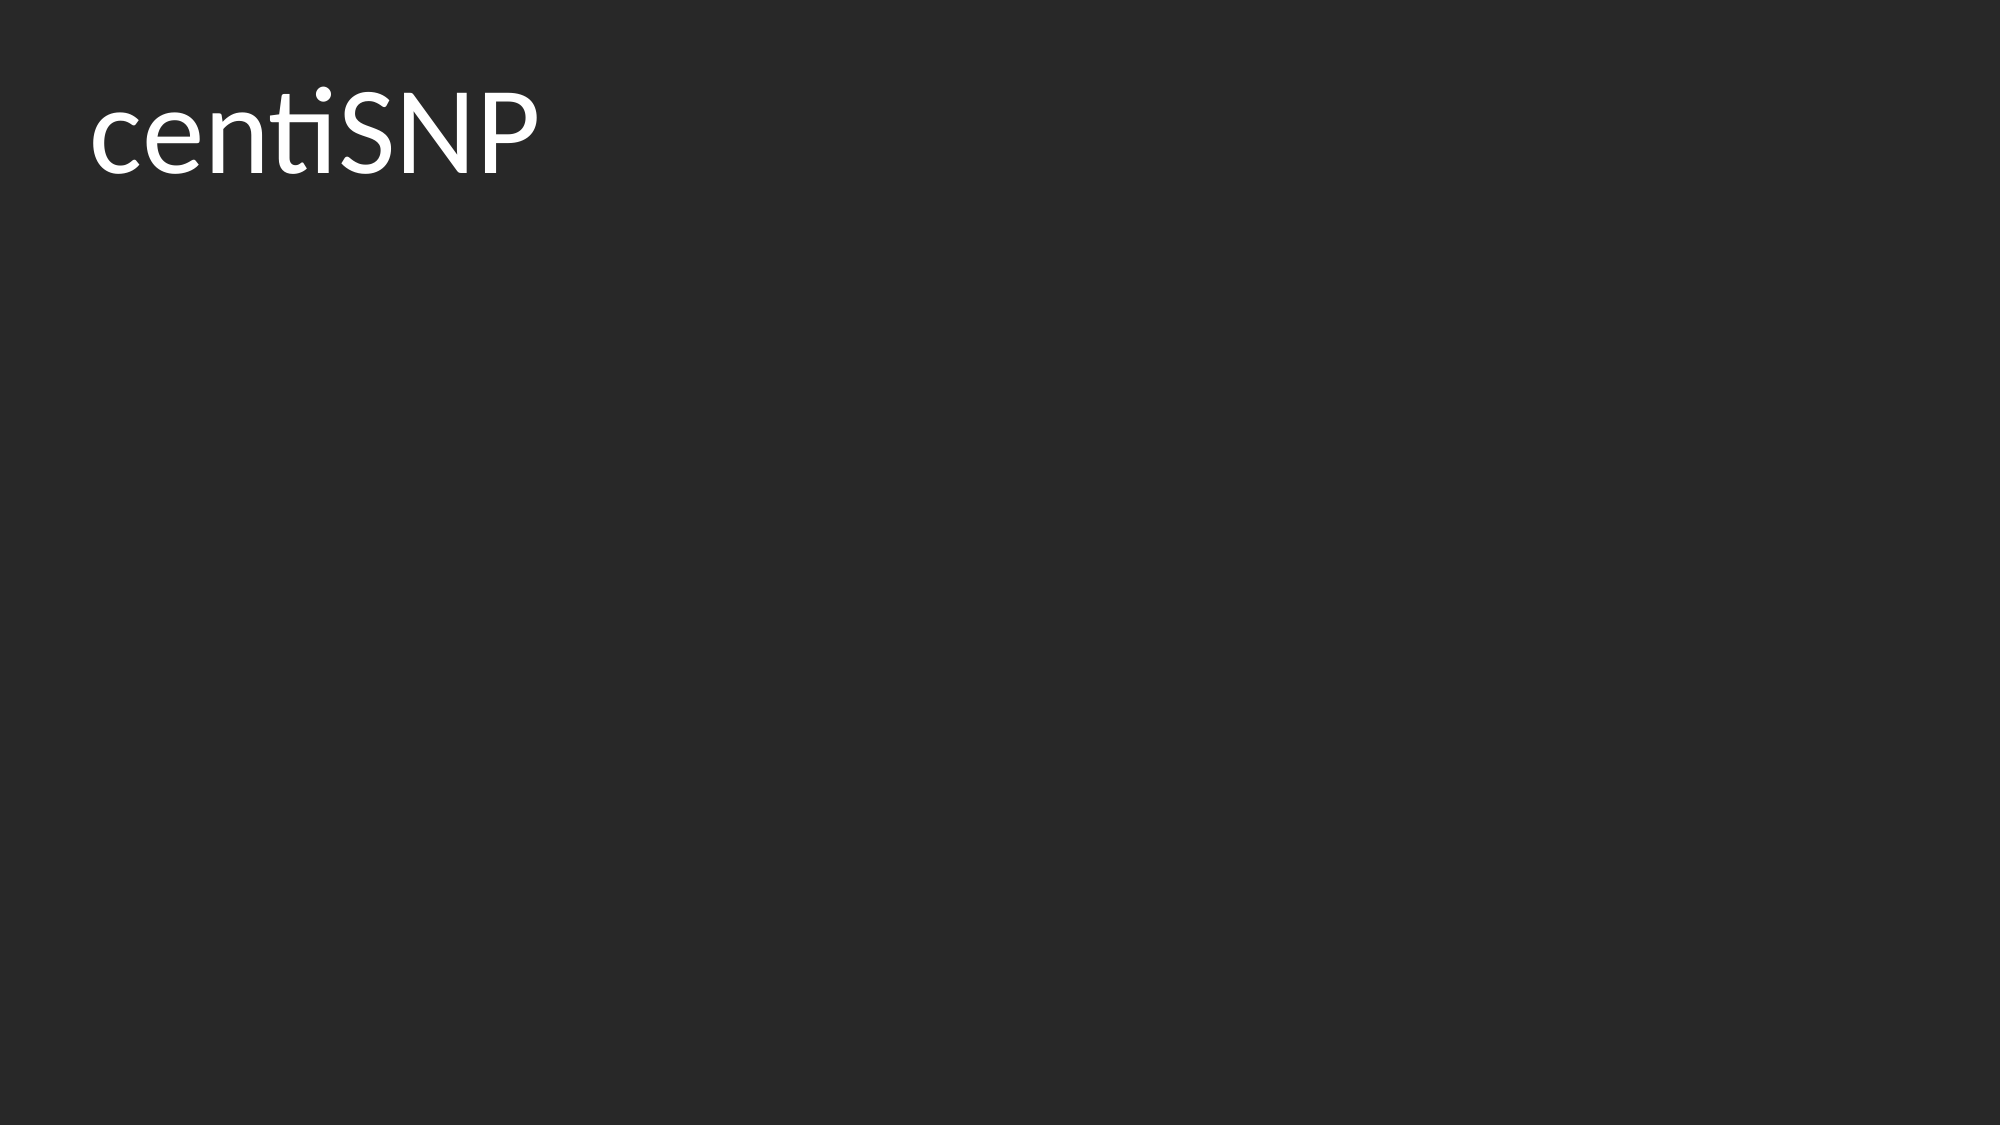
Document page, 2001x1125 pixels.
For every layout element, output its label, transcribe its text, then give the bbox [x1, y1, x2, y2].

text_box centiSNP [74, 40, 1795, 206]
